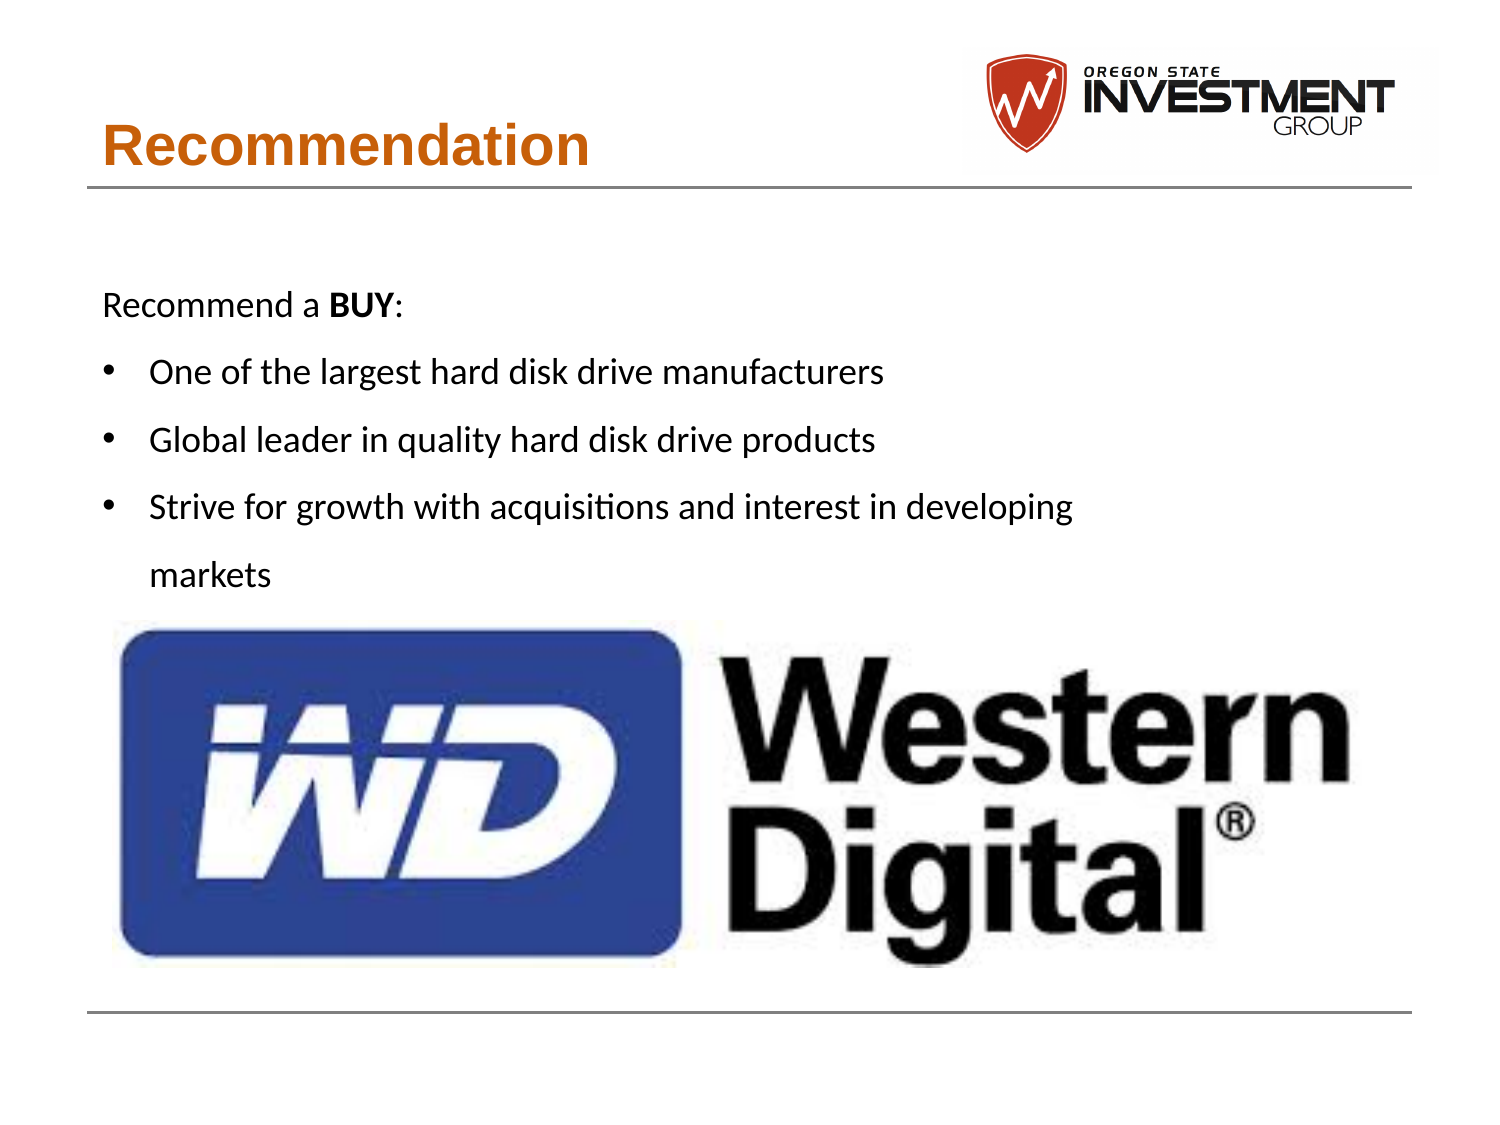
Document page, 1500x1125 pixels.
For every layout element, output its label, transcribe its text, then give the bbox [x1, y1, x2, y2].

picture [111, 620, 1363, 968]
picture [962, 46, 1439, 175]
text_box Recommendation [87, 99, 963, 185]
text_box Recommend a BUY: One of the largest hard disk drive manufacturers Global leader in quality hard disk drive products Strive for growth with acquisitions and interest in developing markets [87, 249, 1150, 648]
